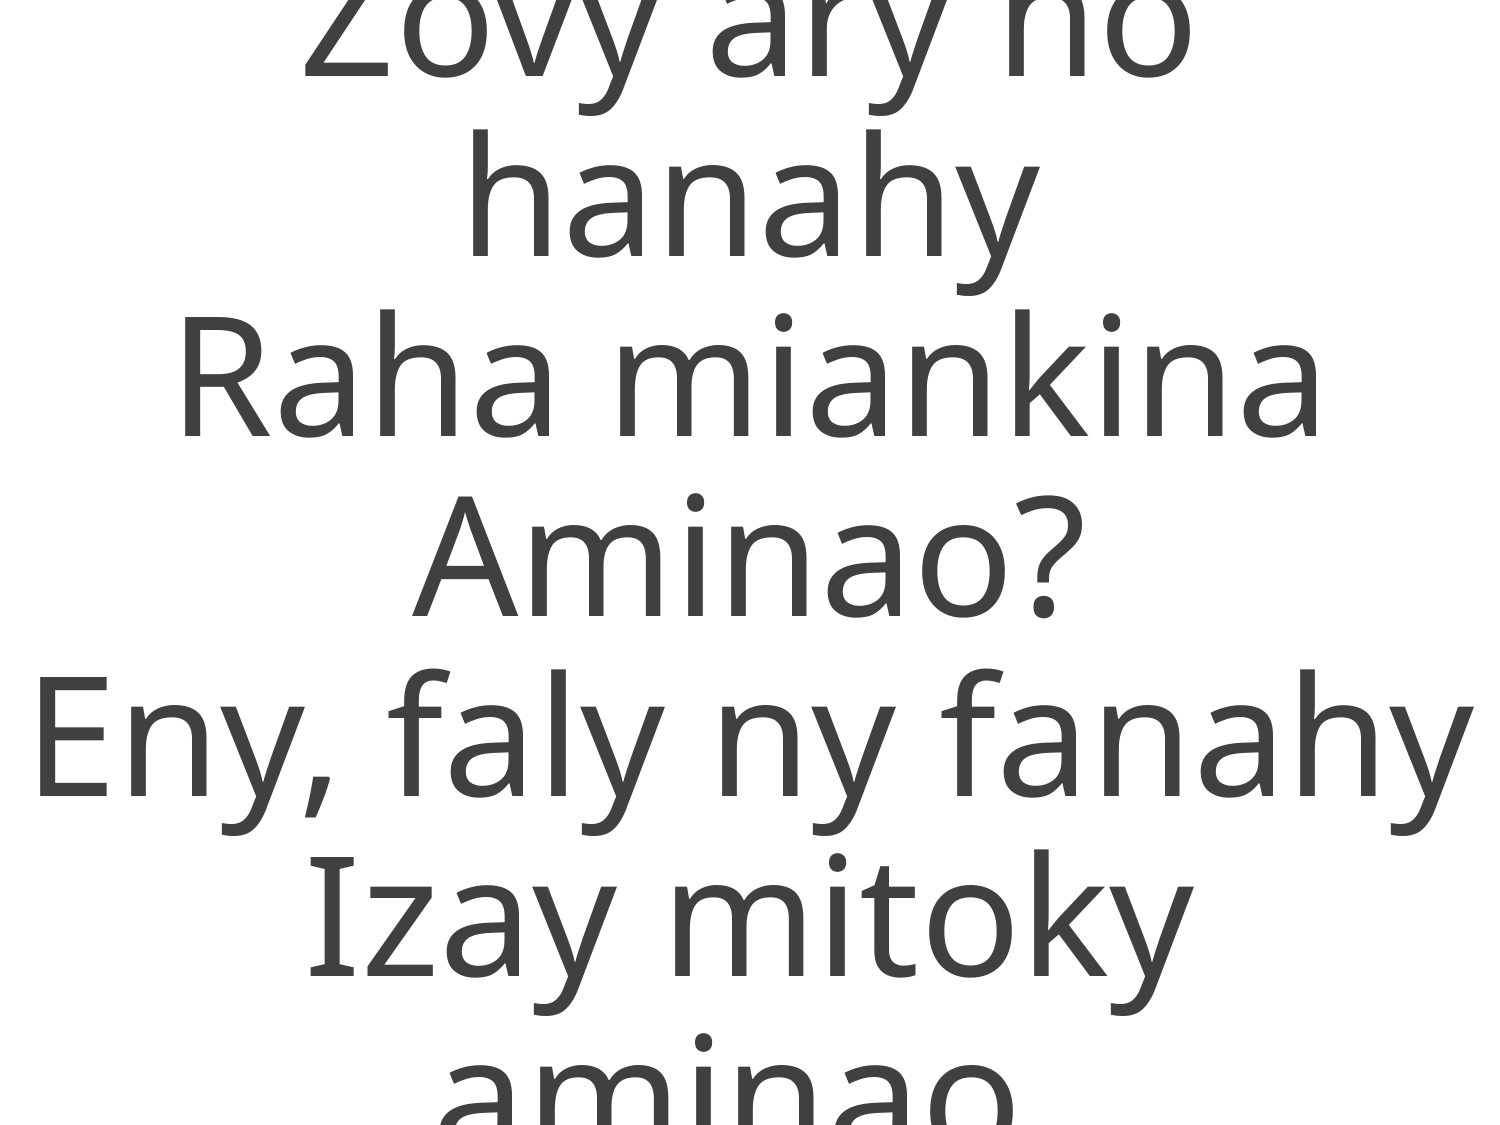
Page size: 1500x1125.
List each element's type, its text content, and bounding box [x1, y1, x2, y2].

title Zovy ary no hanahy Raha miankina Aminao? Eny, faly ny fanahy Izay mitoky aminao. [0, 453, 1500, 672]
